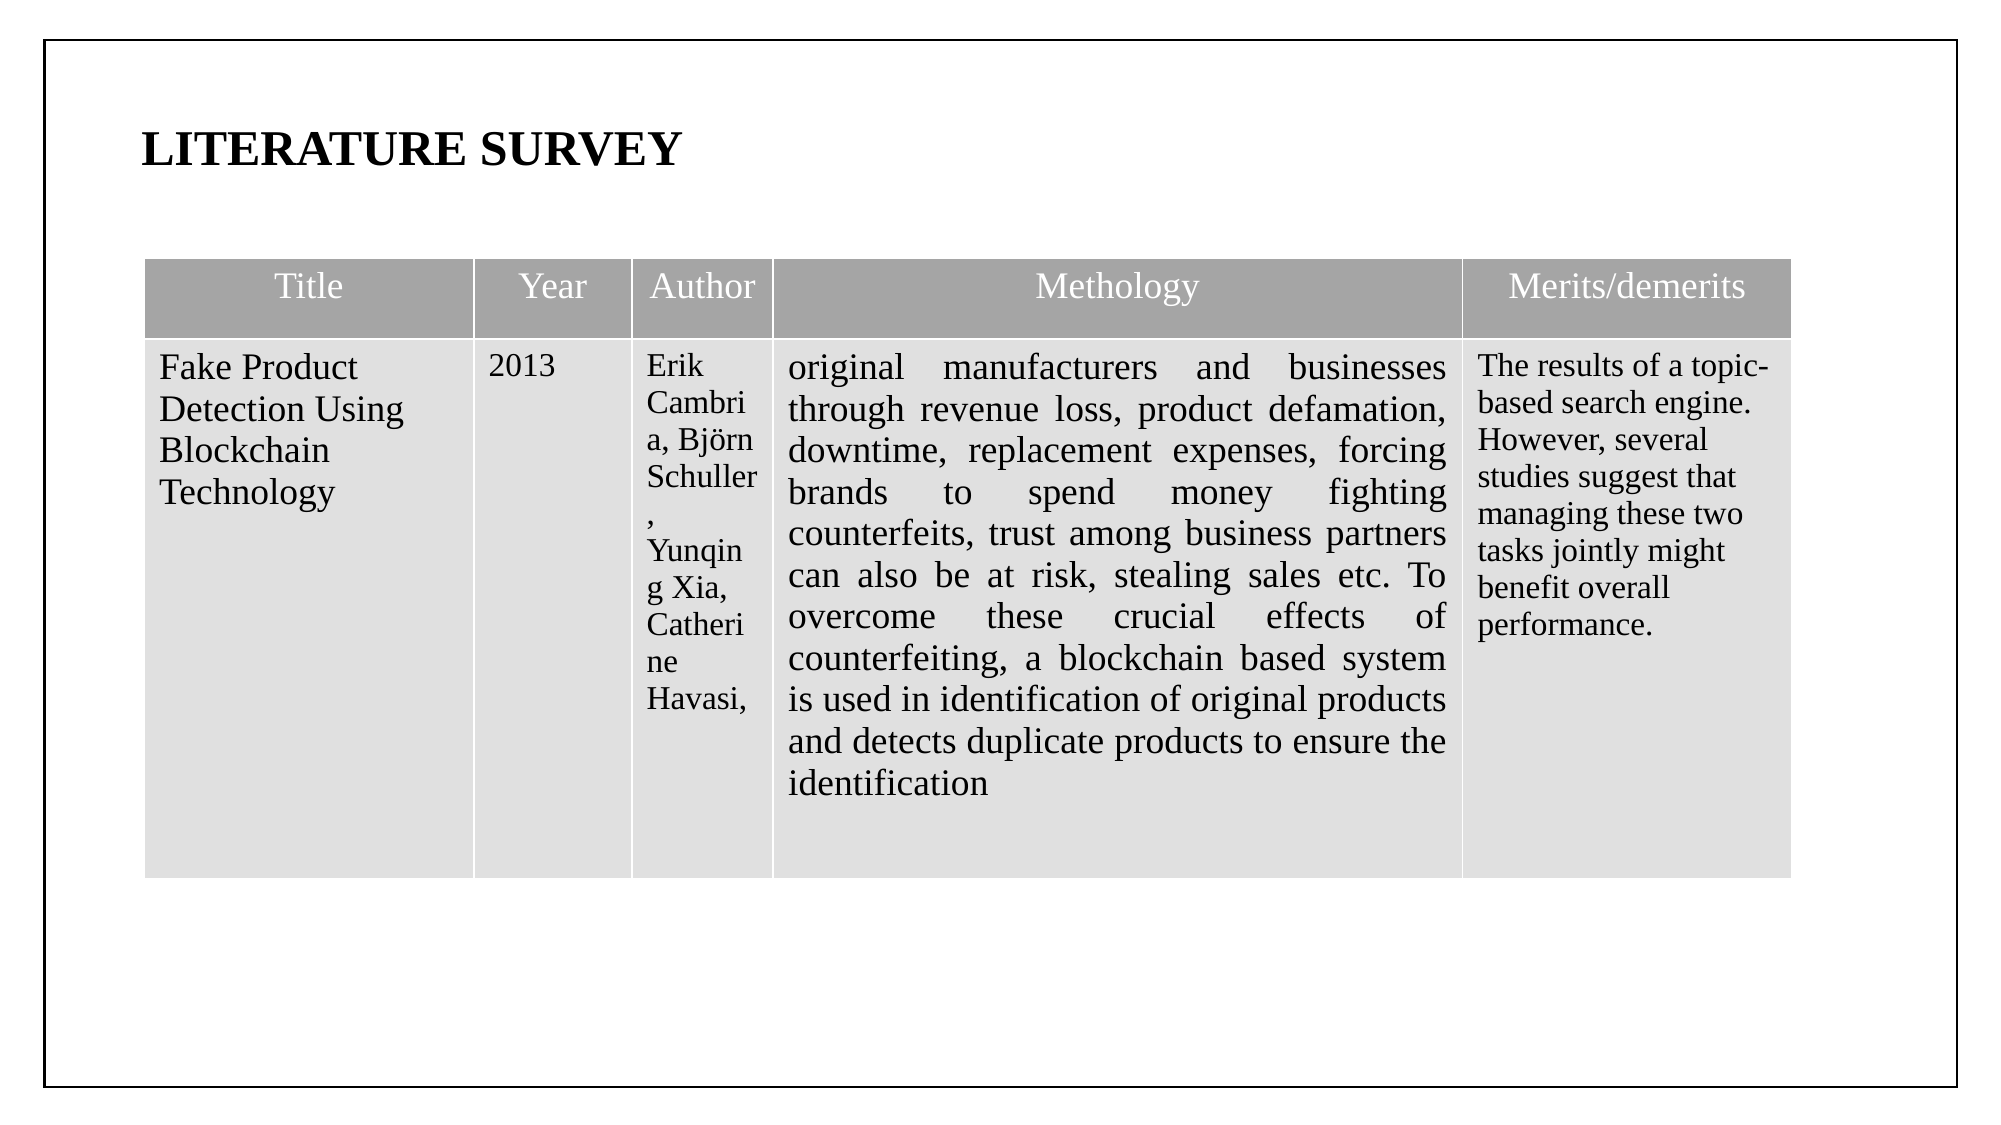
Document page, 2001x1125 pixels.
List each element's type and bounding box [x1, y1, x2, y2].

text_box [43, 39, 1958, 1088]
